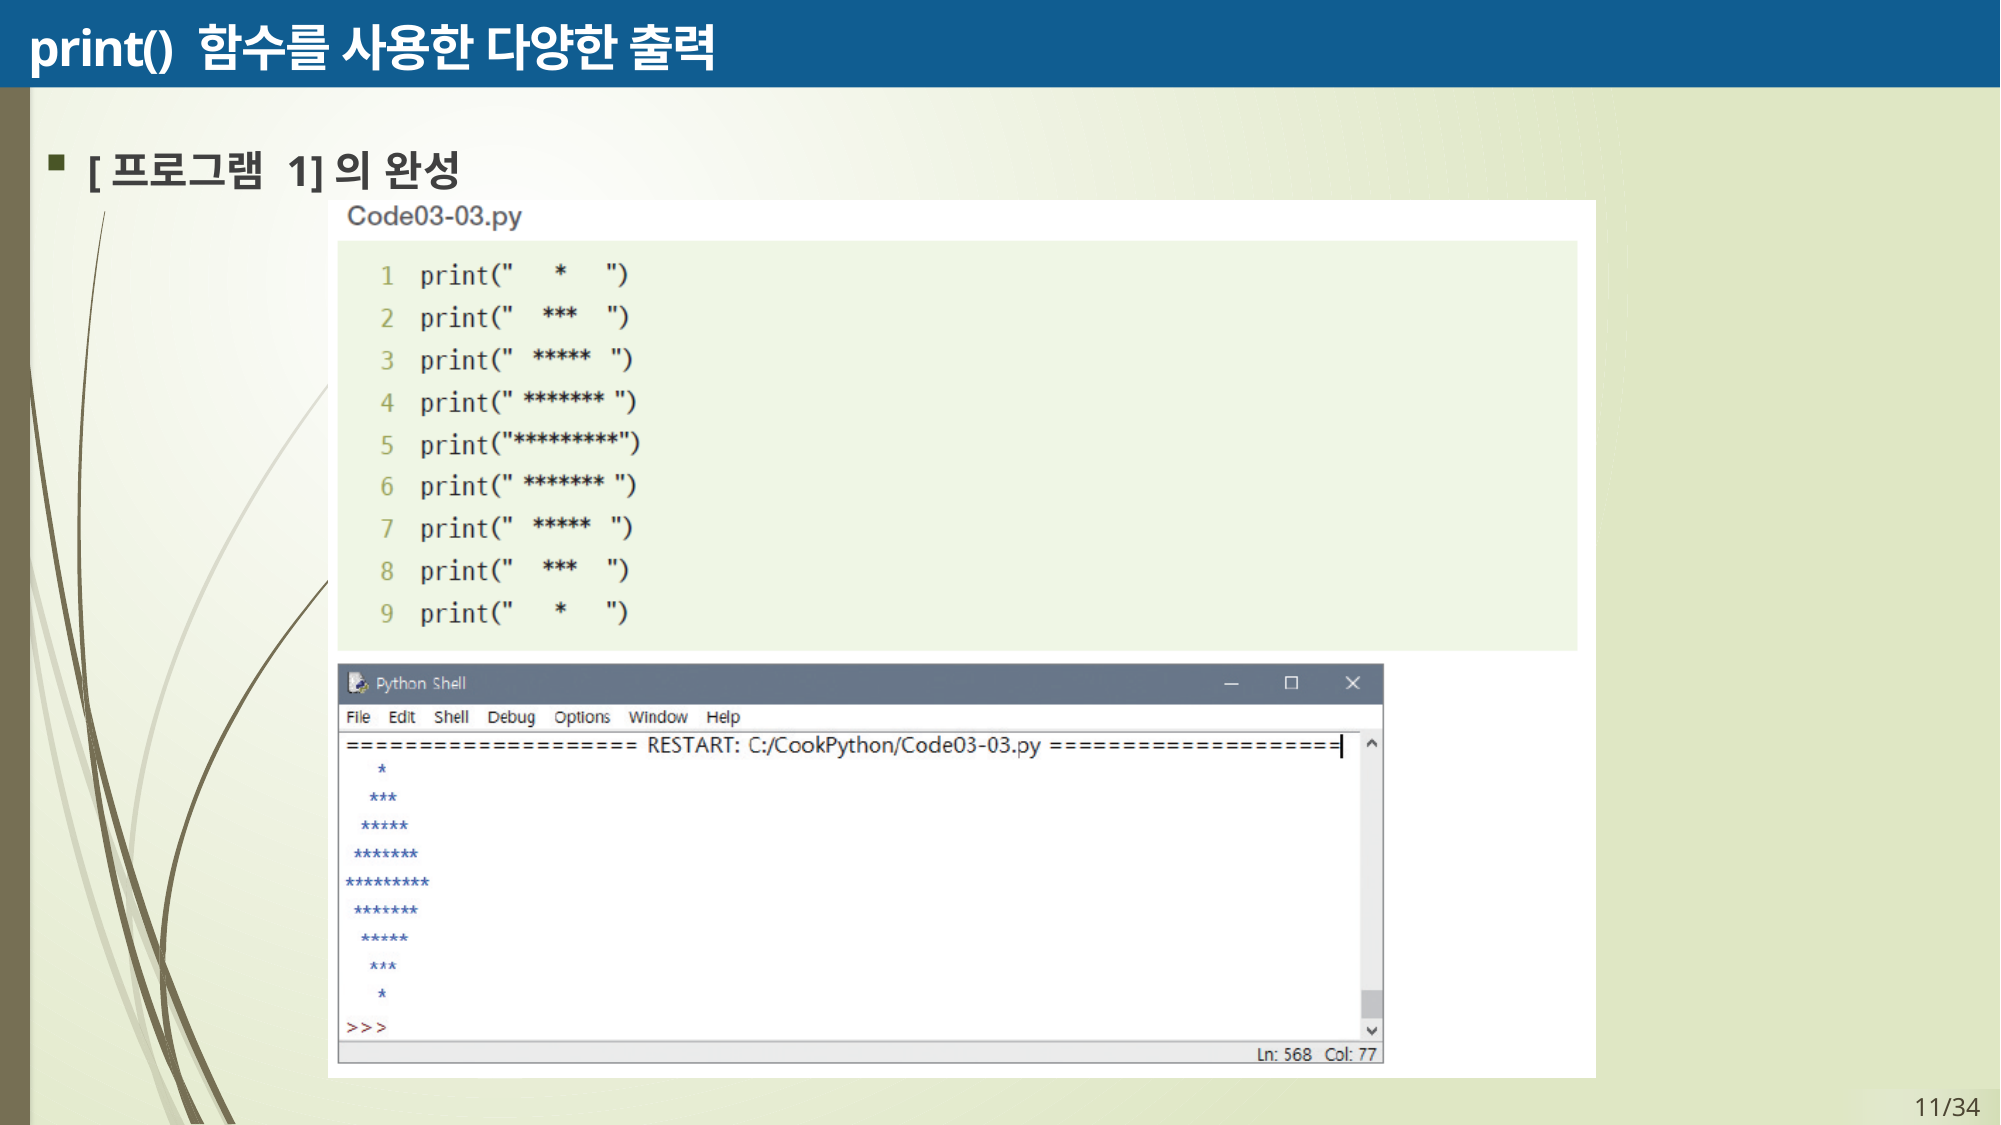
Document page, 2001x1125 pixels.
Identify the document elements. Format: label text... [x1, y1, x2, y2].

list [프로그램 1]의 완성 [13, 126, 1975, 1057]
title print() 함수를 사용한 다양한 출력 [13, 8, 1717, 87]
picture [327, 200, 1596, 1078]
